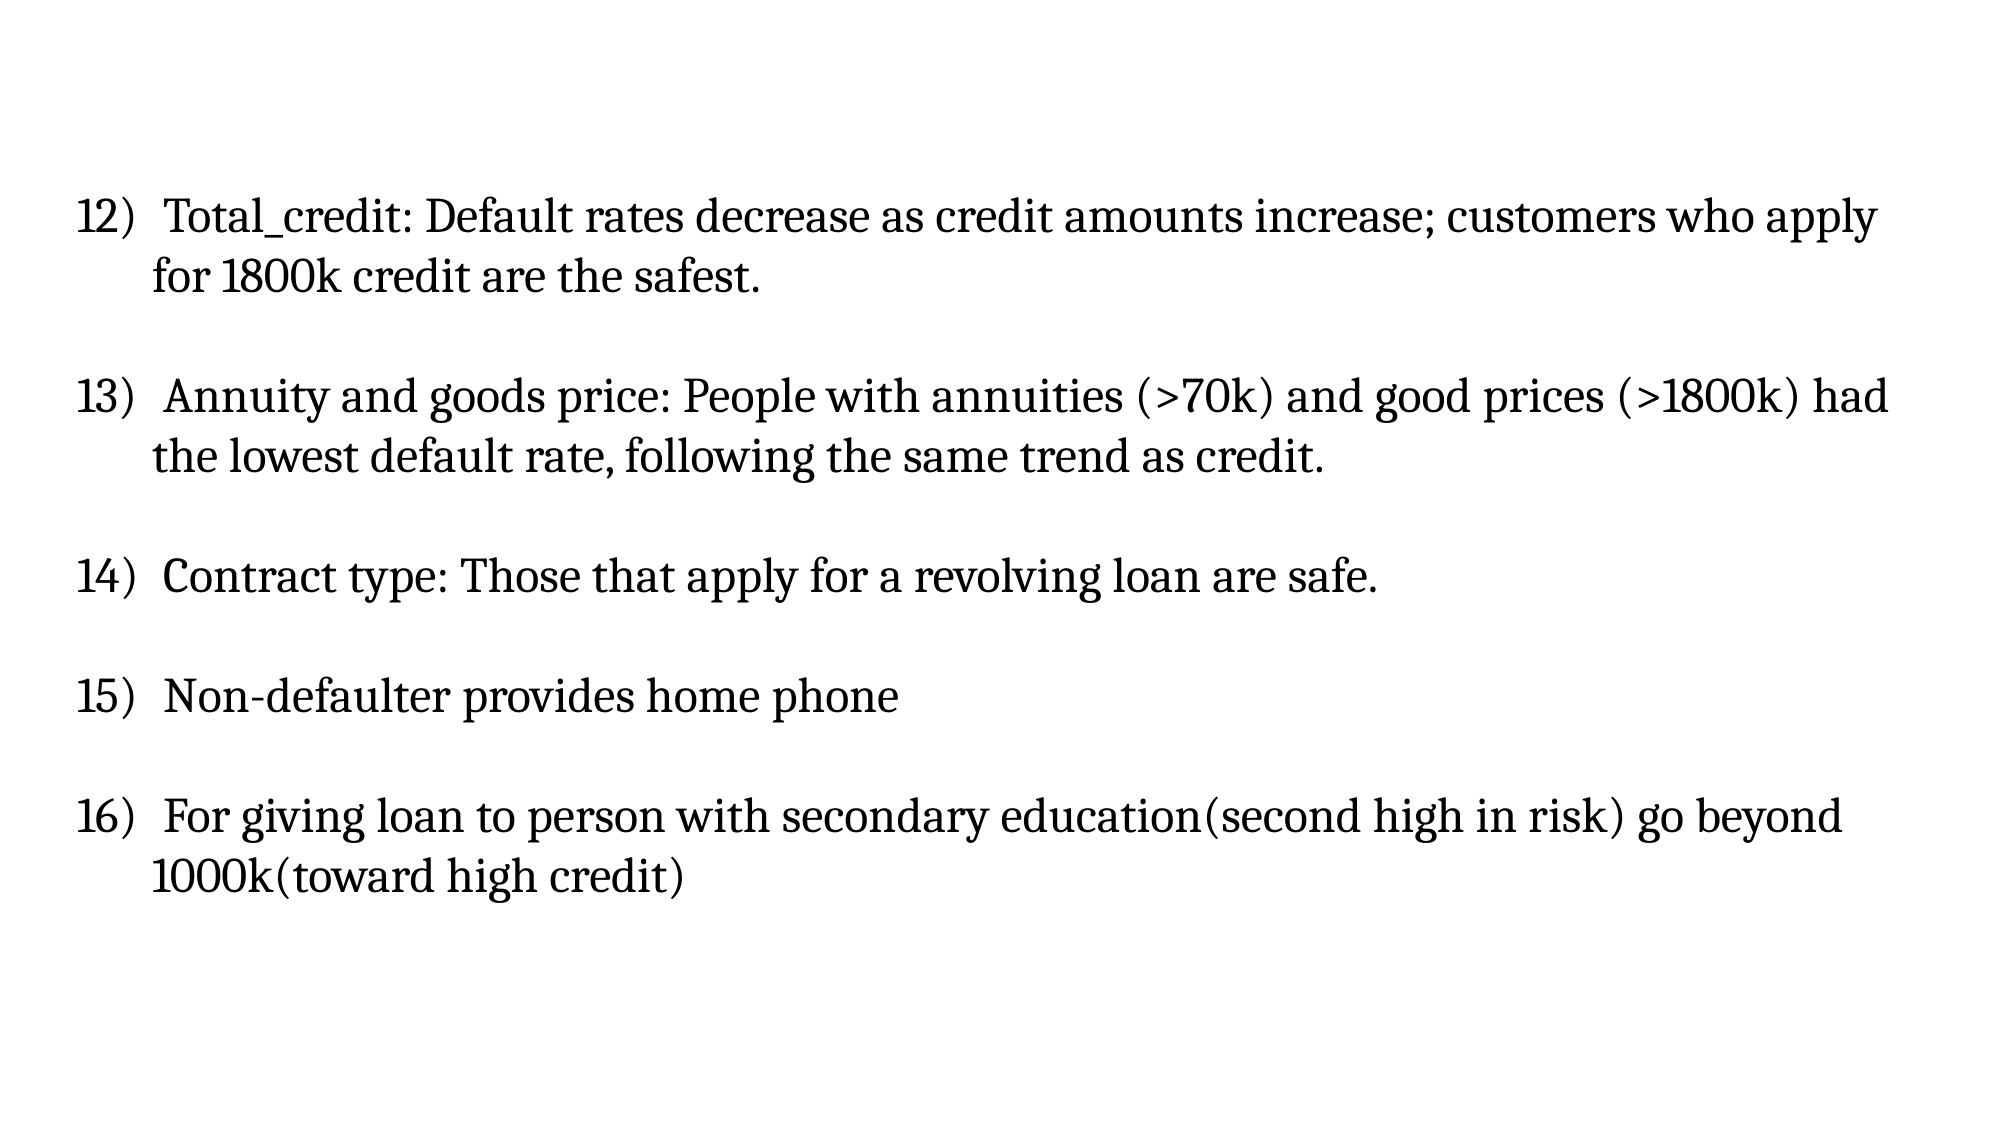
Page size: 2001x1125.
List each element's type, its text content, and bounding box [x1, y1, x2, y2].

text_box Total_credit: Default rates decrease as credit amounts increase; customers who apply for 1800k credit are the safest. Annuity and goods price: People with annuities (>70k) and good prices (>1800k) had the lowest default rate, following the same trend as credit. Contract type: Those that apply for a revolving loan are safe. Non-defaulter provides home phone For giving loan to person with secondary education(second high in risk) go beyond 1000k(toward high credit) [62, 174, 1950, 910]
